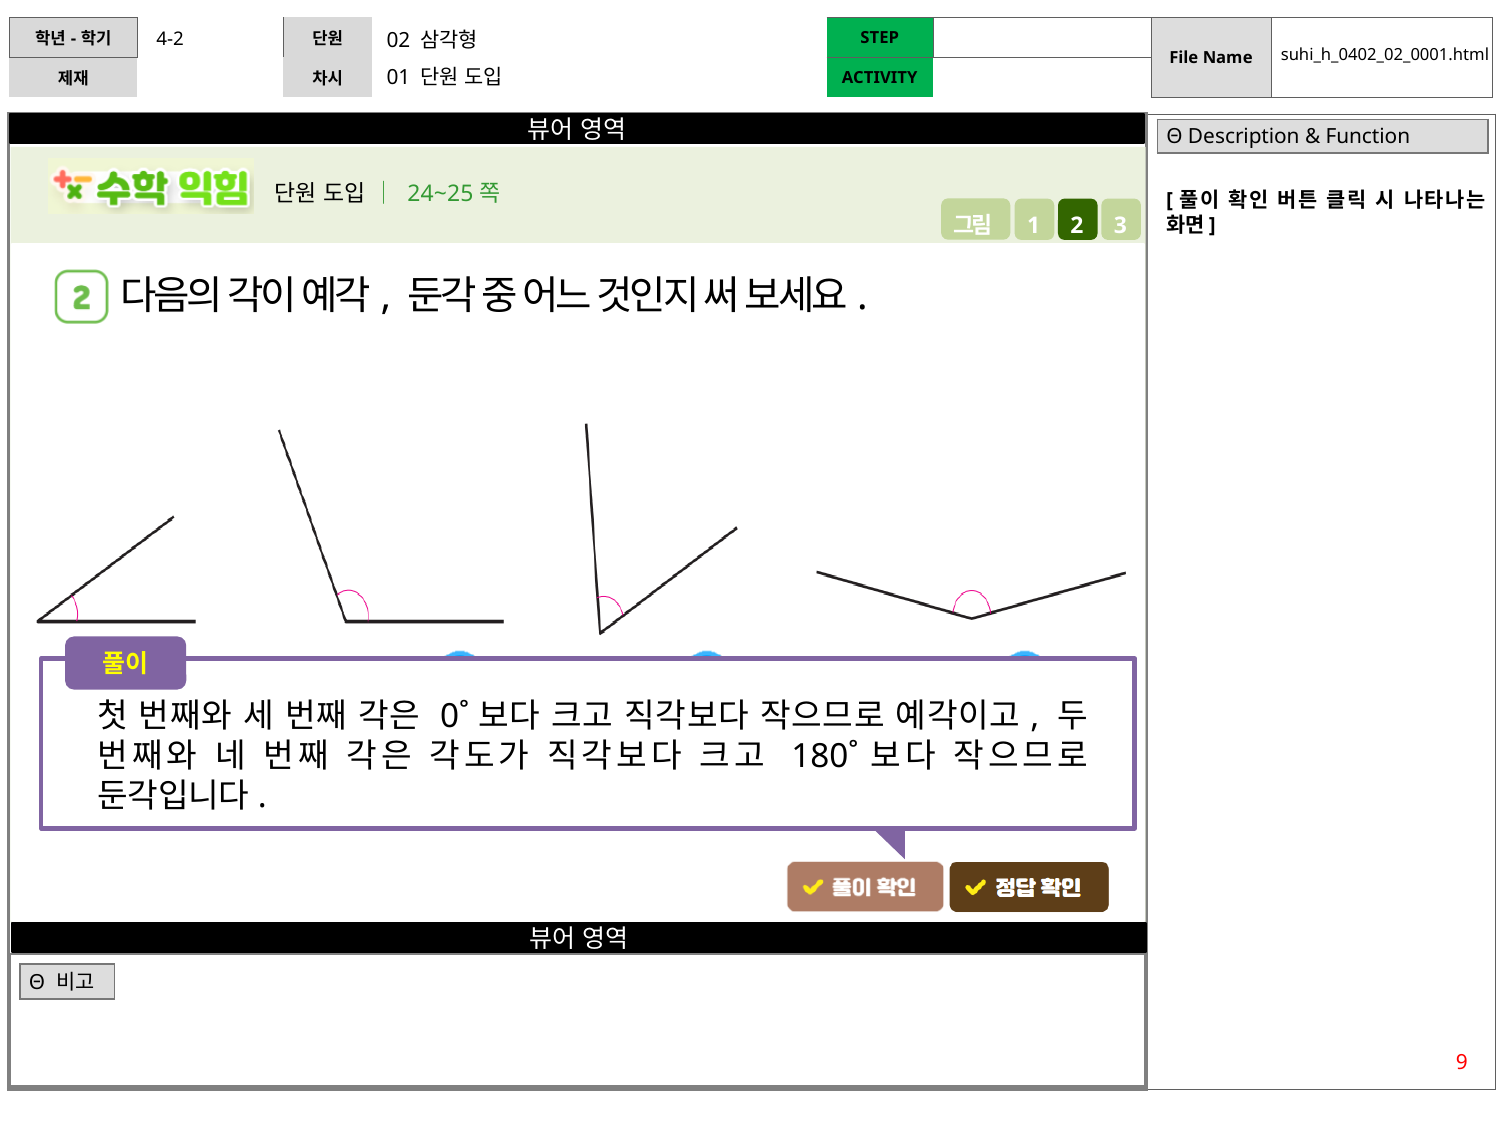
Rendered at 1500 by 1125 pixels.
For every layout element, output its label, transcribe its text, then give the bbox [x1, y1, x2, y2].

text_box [40, 636, 1136, 860]
picture [18, 399, 1142, 652]
picture [51, 265, 111, 327]
table_header Θ Description & Function [1158, 120, 1487, 152]
picture [784, 860, 944, 913]
text_box suhi_h_0402_02_0001.html [1266, 36, 1500, 97]
text_box 01 단원 도입 [371, 104, 679, 142]
text_box 02 삼각형 [371, 19, 679, 104]
text_box 4-2 [141, 18, 284, 55]
text_box [풀이 확인 버튼 클릭 시 나타나는 화면] [1151, 179, 1500, 244]
picture [948, 860, 1111, 913]
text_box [935, 189, 1146, 247]
text_box 단원 도입 │ 24~25쪽 [259, 171, 582, 214]
text_box 다음의 각이 예각, 둔각 중 어느 것인지 써 보세요. [109, 263, 1109, 326]
picture [48, 158, 254, 214]
